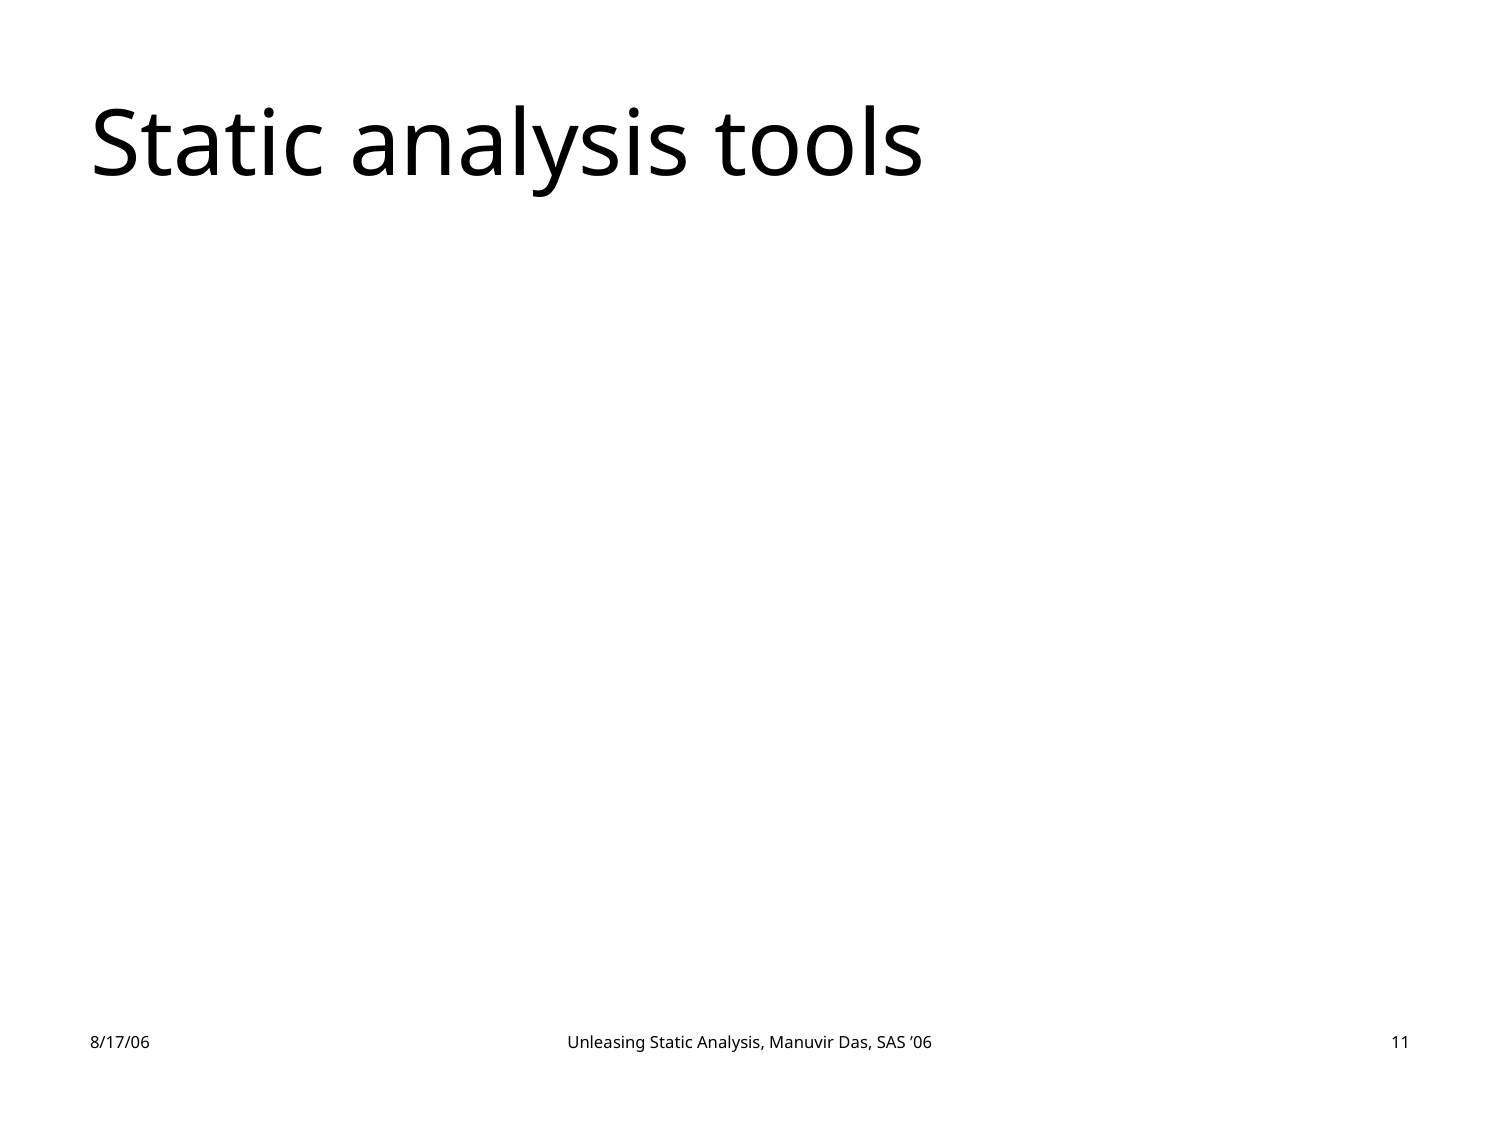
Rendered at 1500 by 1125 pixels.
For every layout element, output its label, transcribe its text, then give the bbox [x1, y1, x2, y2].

title Static analysis tools [75, 45, 1425, 233]
footer Unleasing Static Analysis, Manuvir Das, SAS ’06 [512, 1024, 988, 1103]
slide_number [75, 1024, 425, 1103]
slide_number 11 [1074, 1024, 1425, 1103]
